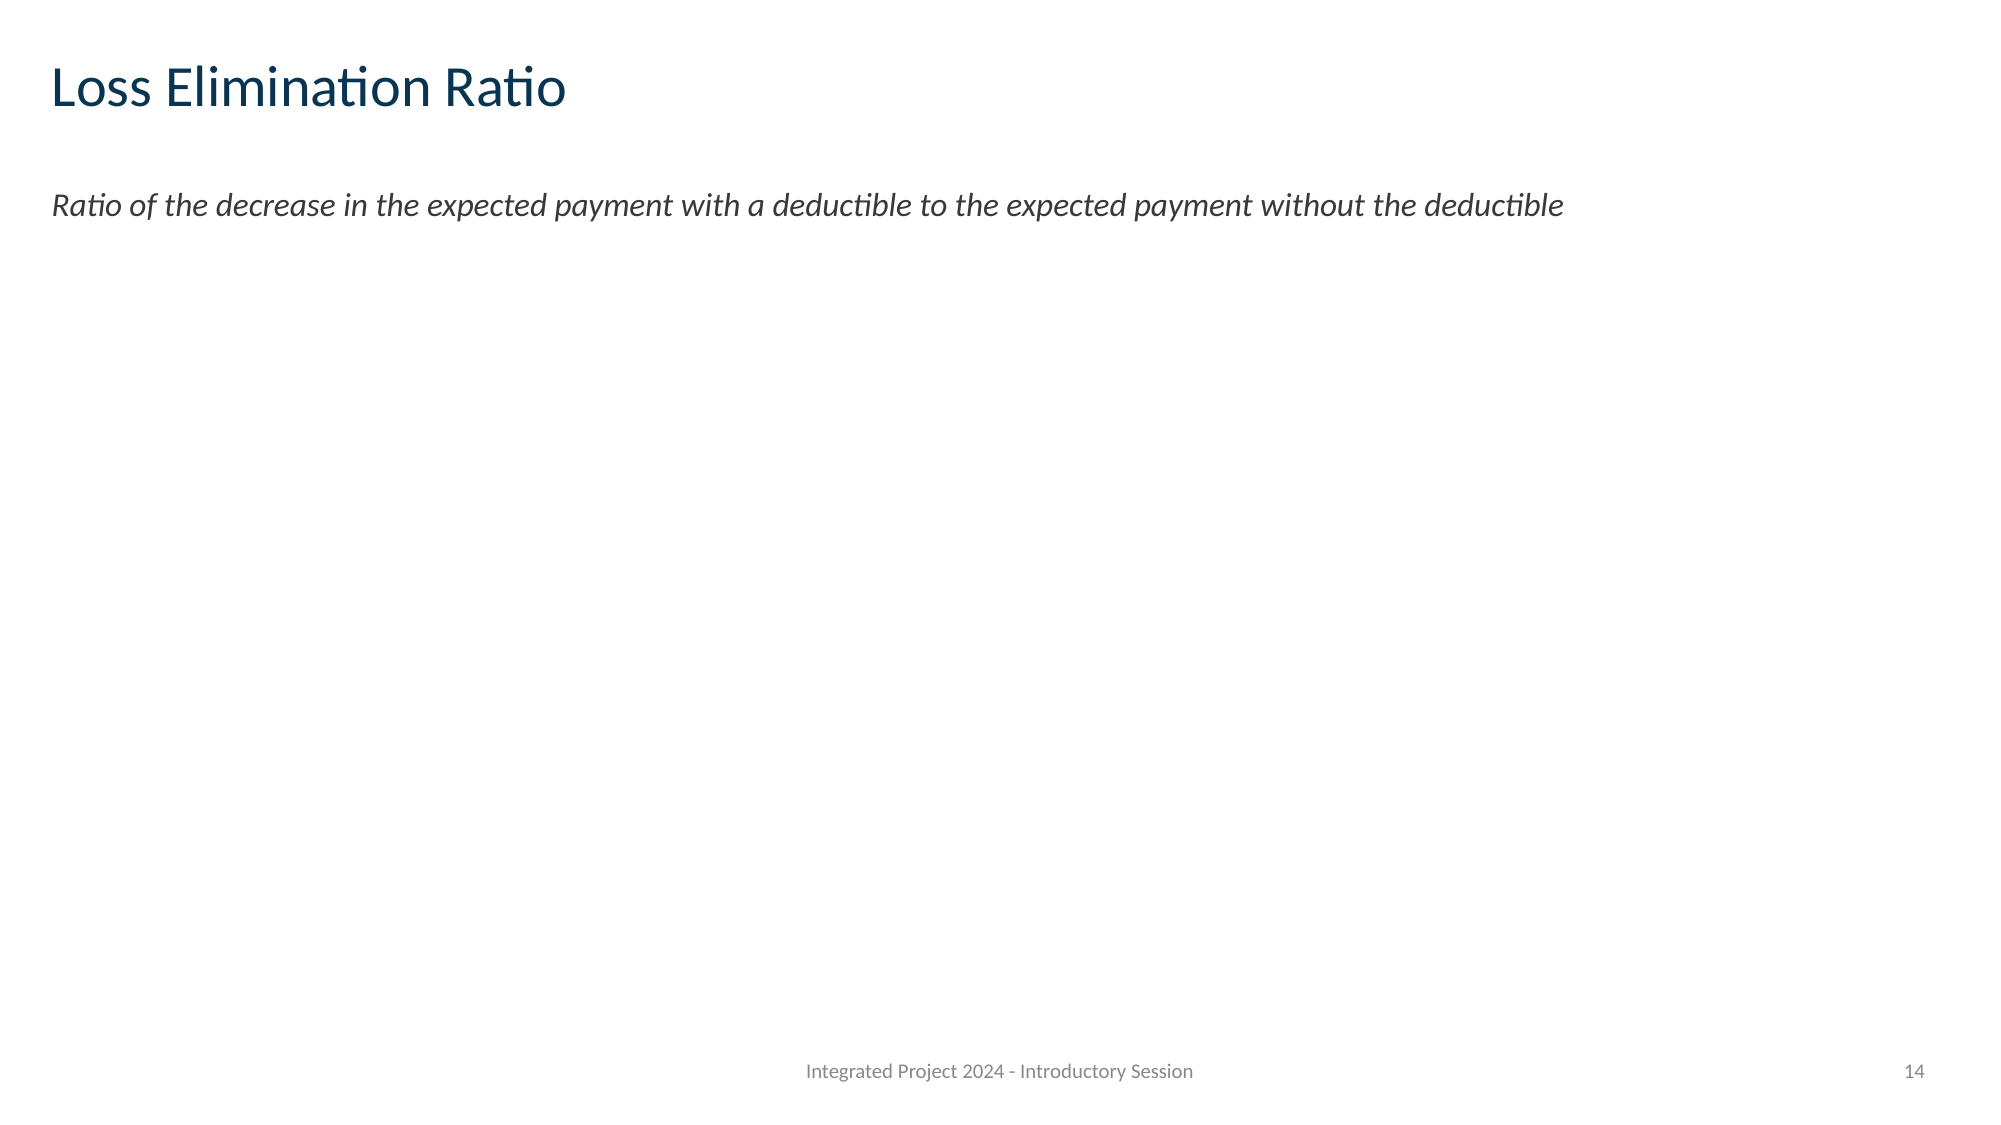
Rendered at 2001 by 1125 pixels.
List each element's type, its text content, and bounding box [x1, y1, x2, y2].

list Ratio of the decrease in the expected payment with a deductible to the expected payment without the deductible [36, 176, 1938, 1037]
title Loss Elimination Ratio [36, 40, 1938, 134]
slide_number ‹#› [1473, 1040, 1941, 1100]
footer Integrated Project 2024 - Introductory Session [683, 1040, 1317, 1100]
